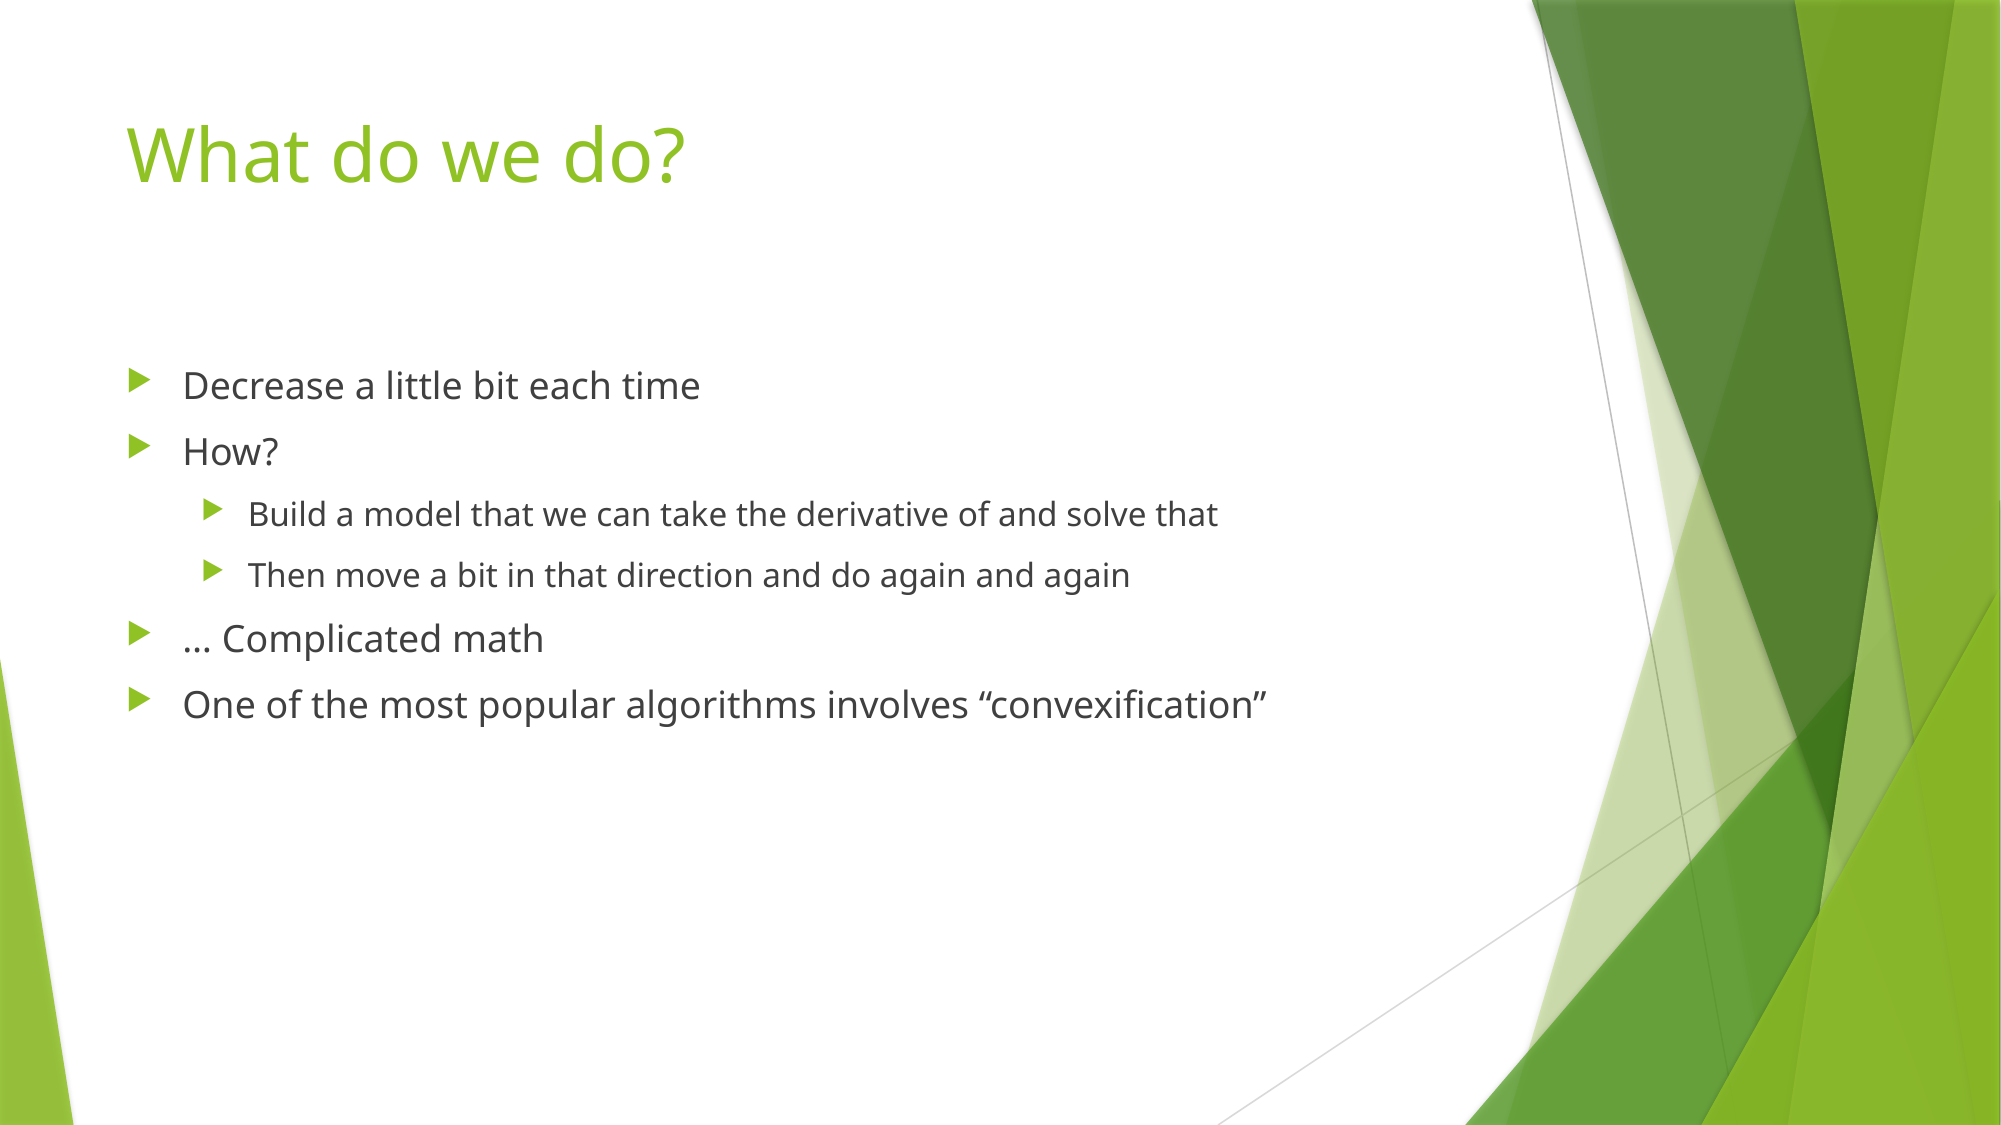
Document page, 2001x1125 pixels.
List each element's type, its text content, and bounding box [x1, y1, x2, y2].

title What do we do? [111, 99, 1522, 317]
text_box [3, 0, 973, 250]
list Decrease a little bit each time How? Build a model that we can take the derivative of and solve that Then move a bit in that direction and do again and again … Complicated math One of the most popular algorithms involves “convexification” [111, 354, 1522, 992]
